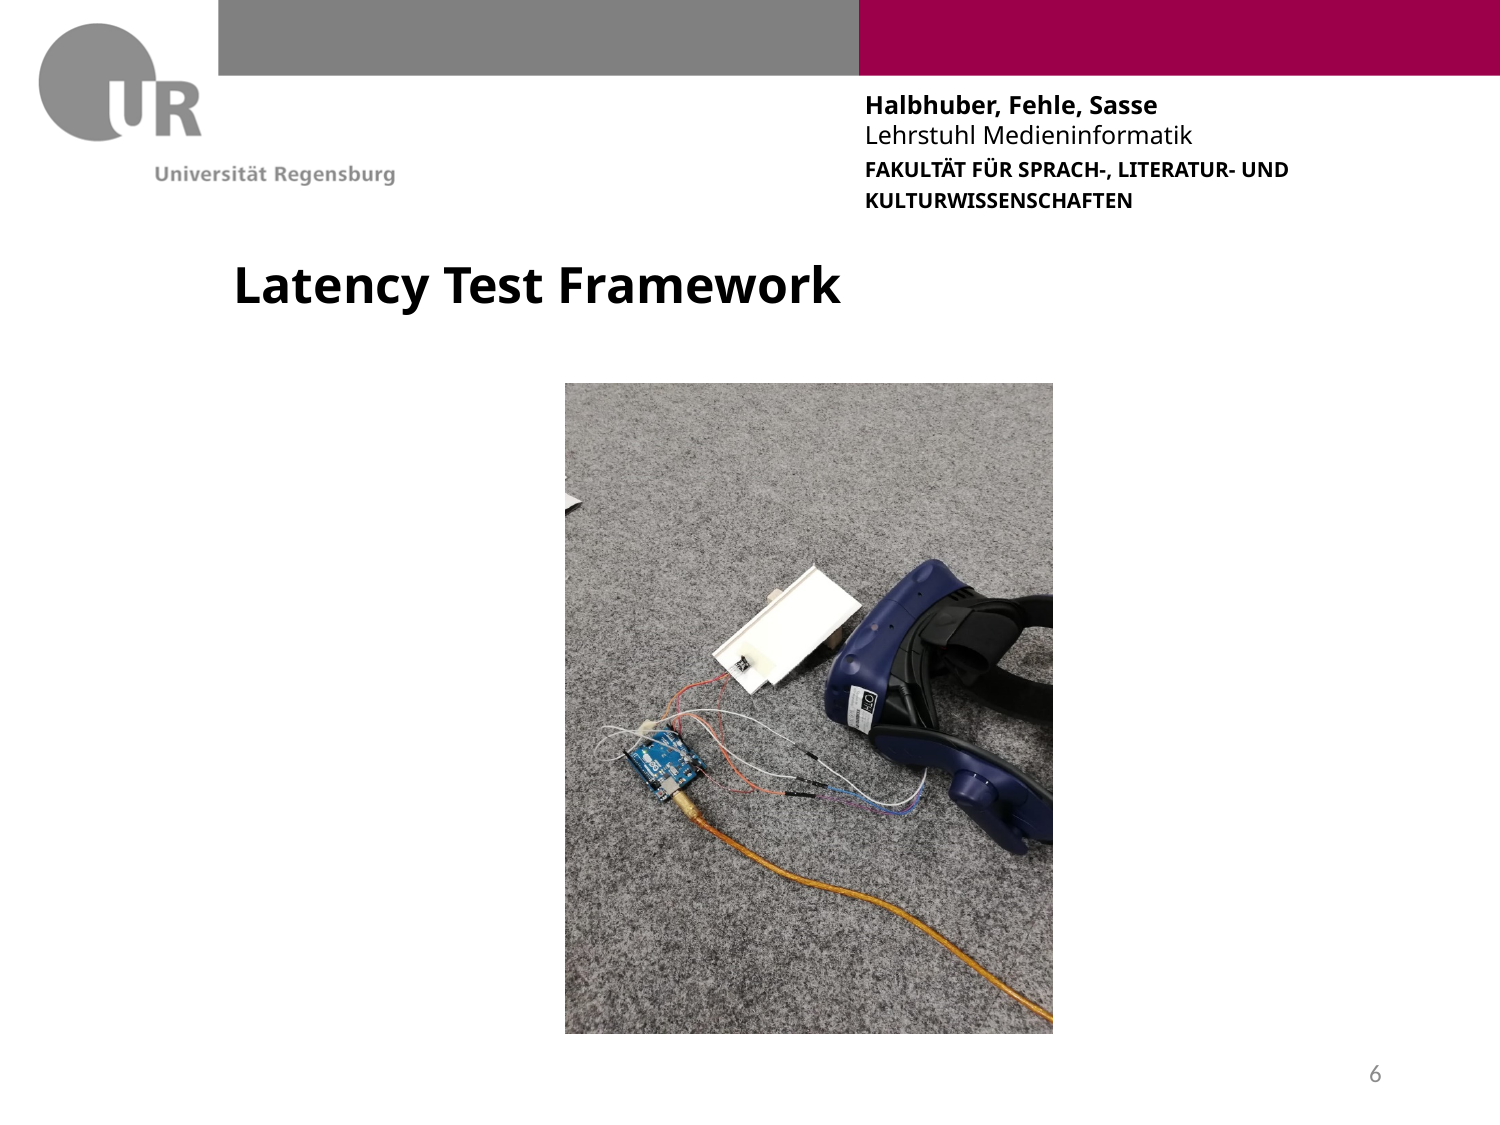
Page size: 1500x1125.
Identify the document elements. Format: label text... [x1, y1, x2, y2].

slide_number 6 [1059, 1042, 1397, 1103]
title Latency Test Framework [218, 246, 1398, 361]
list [565, 383, 1054, 1034]
picture [17, 18, 419, 209]
